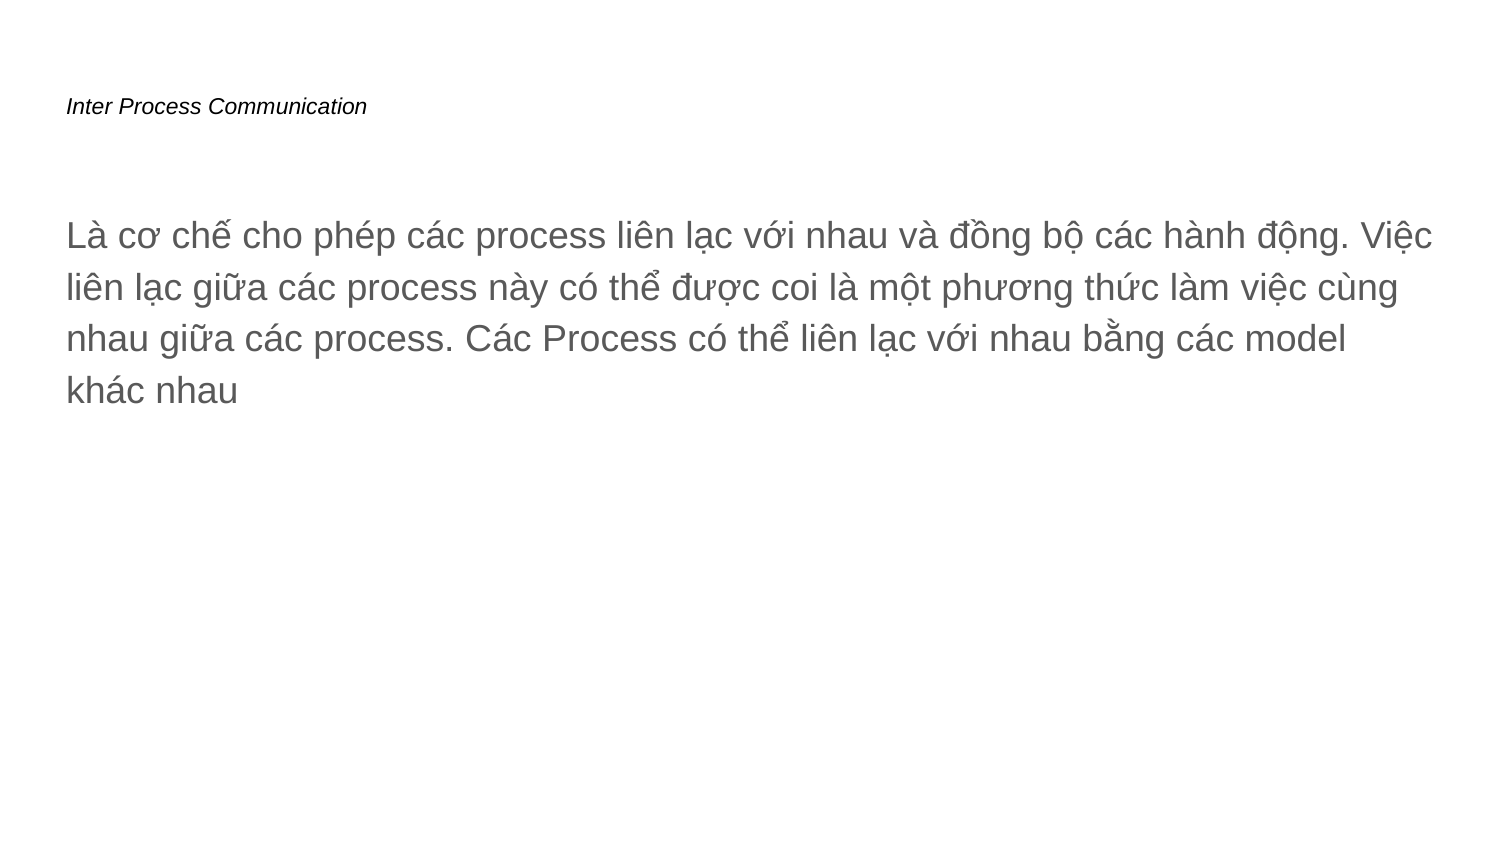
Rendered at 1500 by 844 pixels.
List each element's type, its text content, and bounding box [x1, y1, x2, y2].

title Inter Process Communication [51, 72, 1449, 167]
list Là cơ chế cho phép các process liên lạc với nhau và đồng bộ các hành động. Việc liên lạc giữa các process này có thể được coi là một phương thức làm việc cùng nhau giữa các process. Các Process có thể liên lạc với nhau bằng các model khác nhau [51, 189, 1449, 750]
